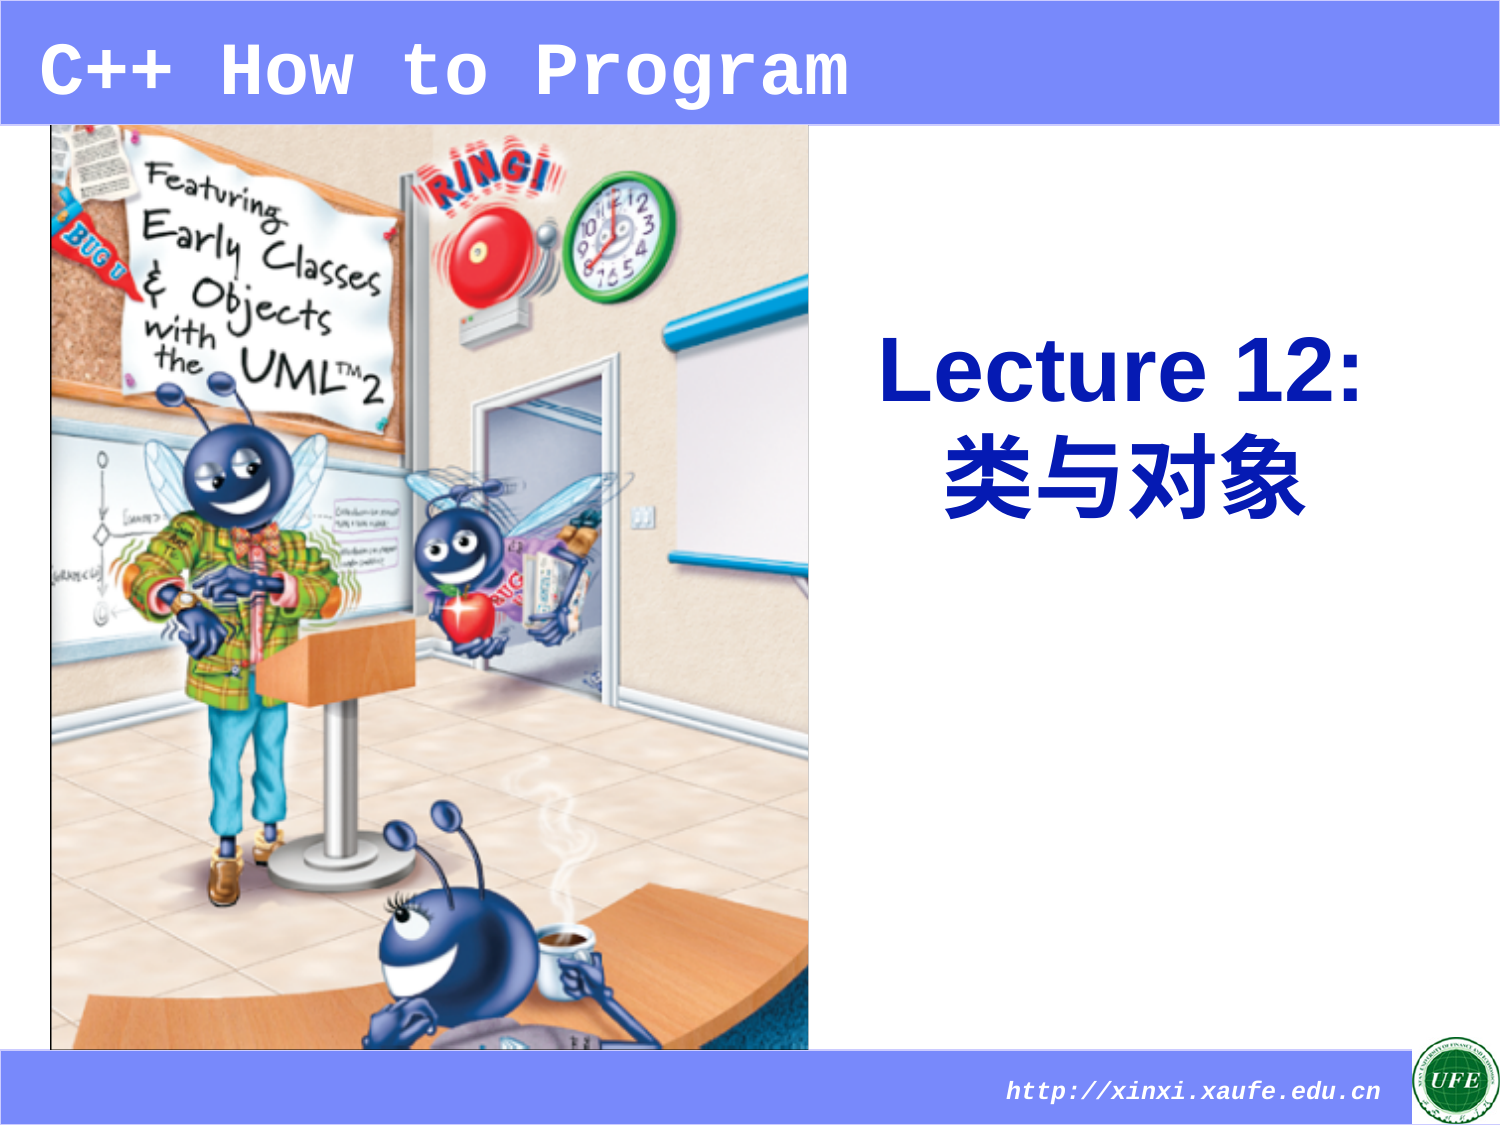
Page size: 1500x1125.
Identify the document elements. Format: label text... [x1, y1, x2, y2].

text_box Lecture 12: 类与对象 [862, 302, 1450, 538]
picture [1412, 1037, 1500, 1124]
